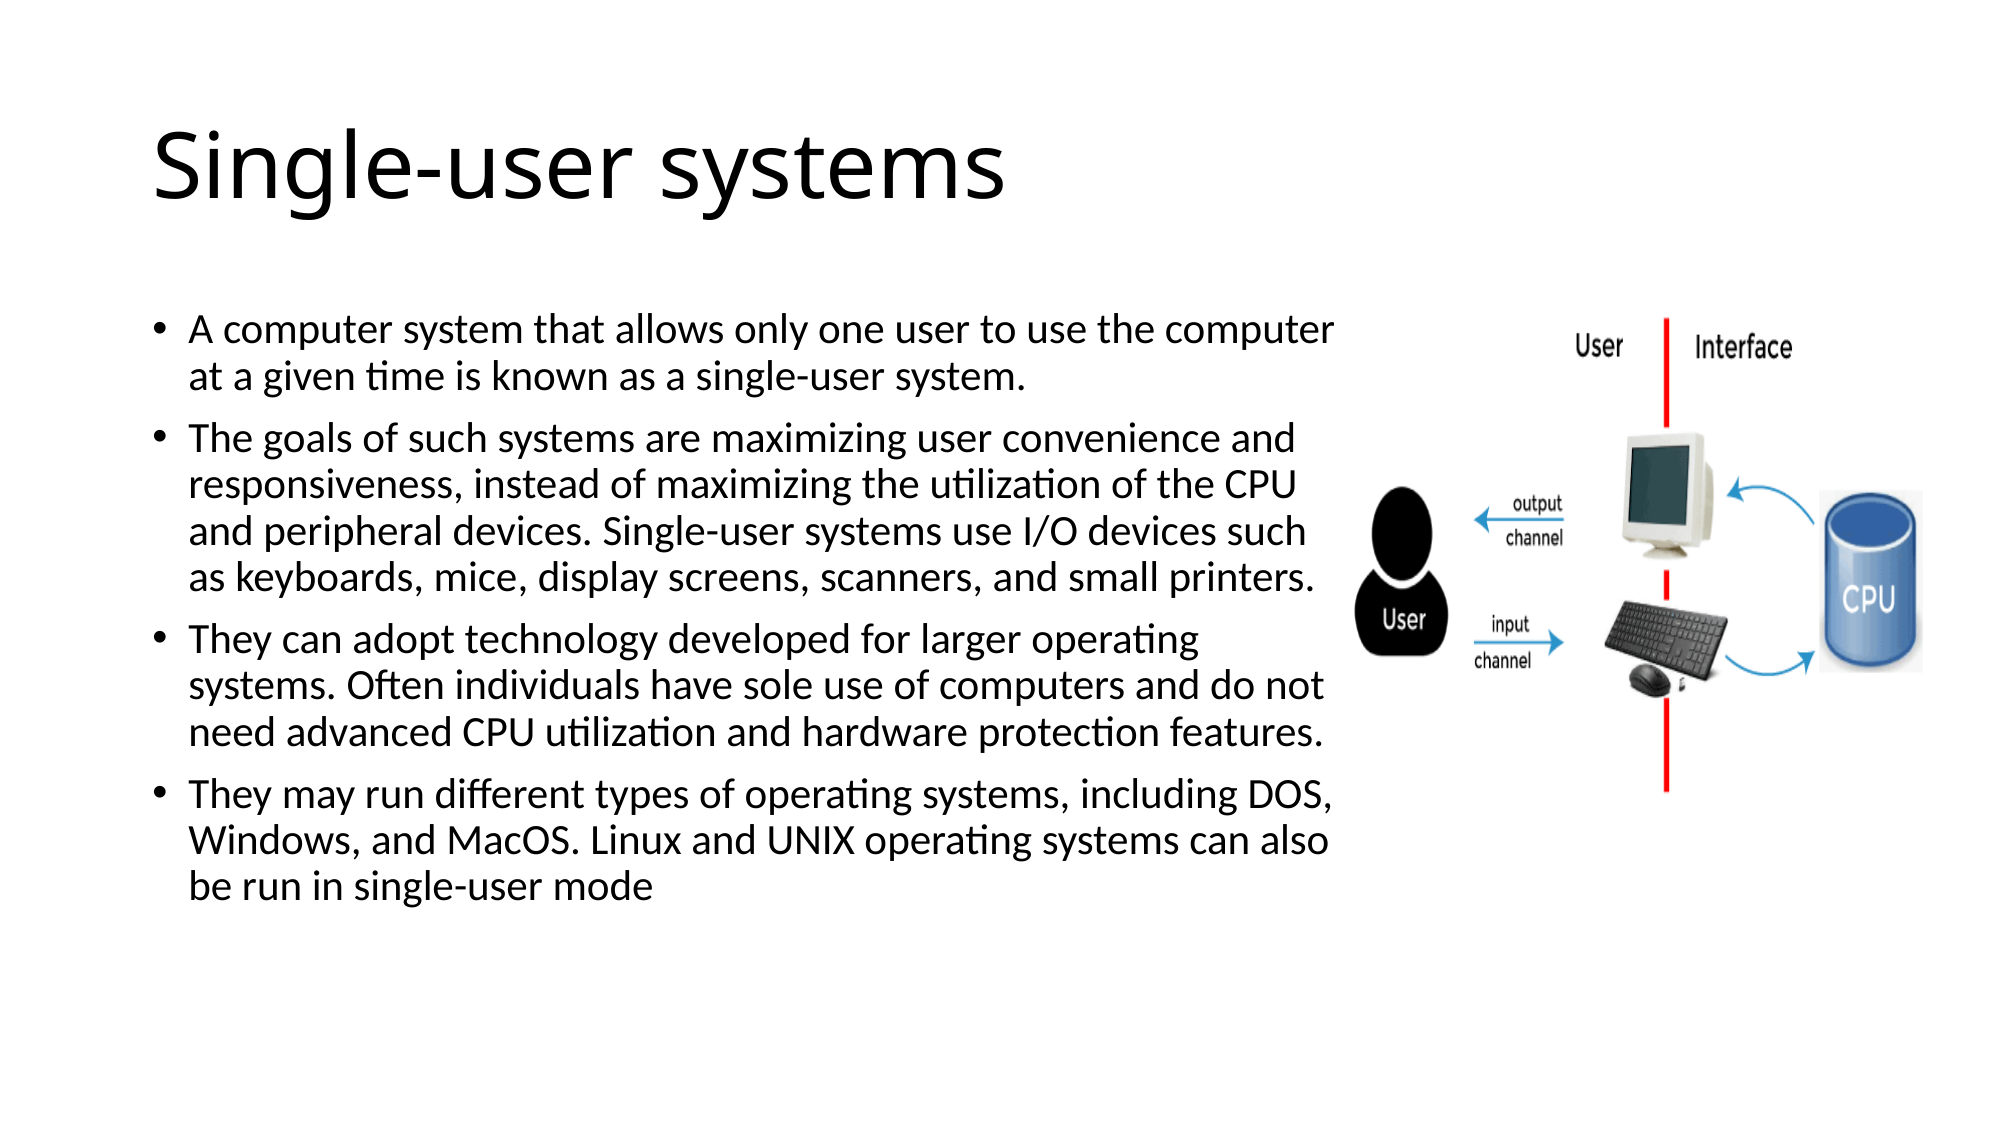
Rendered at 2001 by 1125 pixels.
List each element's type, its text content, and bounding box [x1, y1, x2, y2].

list A computer system that allows only one user to use the computer at a given time is known as a single-user system. The goals of such systems are maximizing user convenience and responsiveness, instead of maximizing the utilization of the CPU and peripheral devices. Single-user systems use I/O devices such as keyboards, mice, display screens, scanners, and small printers. They can adopt technology developed for larger operating systems. Often individuals have sole use of computers and do not need advanced CPU utilization and hardware protection features. They may run different types of operating systems, including DOS, Windows, and MacOS. Linux and UNIX operating systems can also be run in single-user mode [137, 299, 1359, 1014]
picture [1334, 299, 1938, 817]
title Single-user systems [137, 59, 1863, 278]
